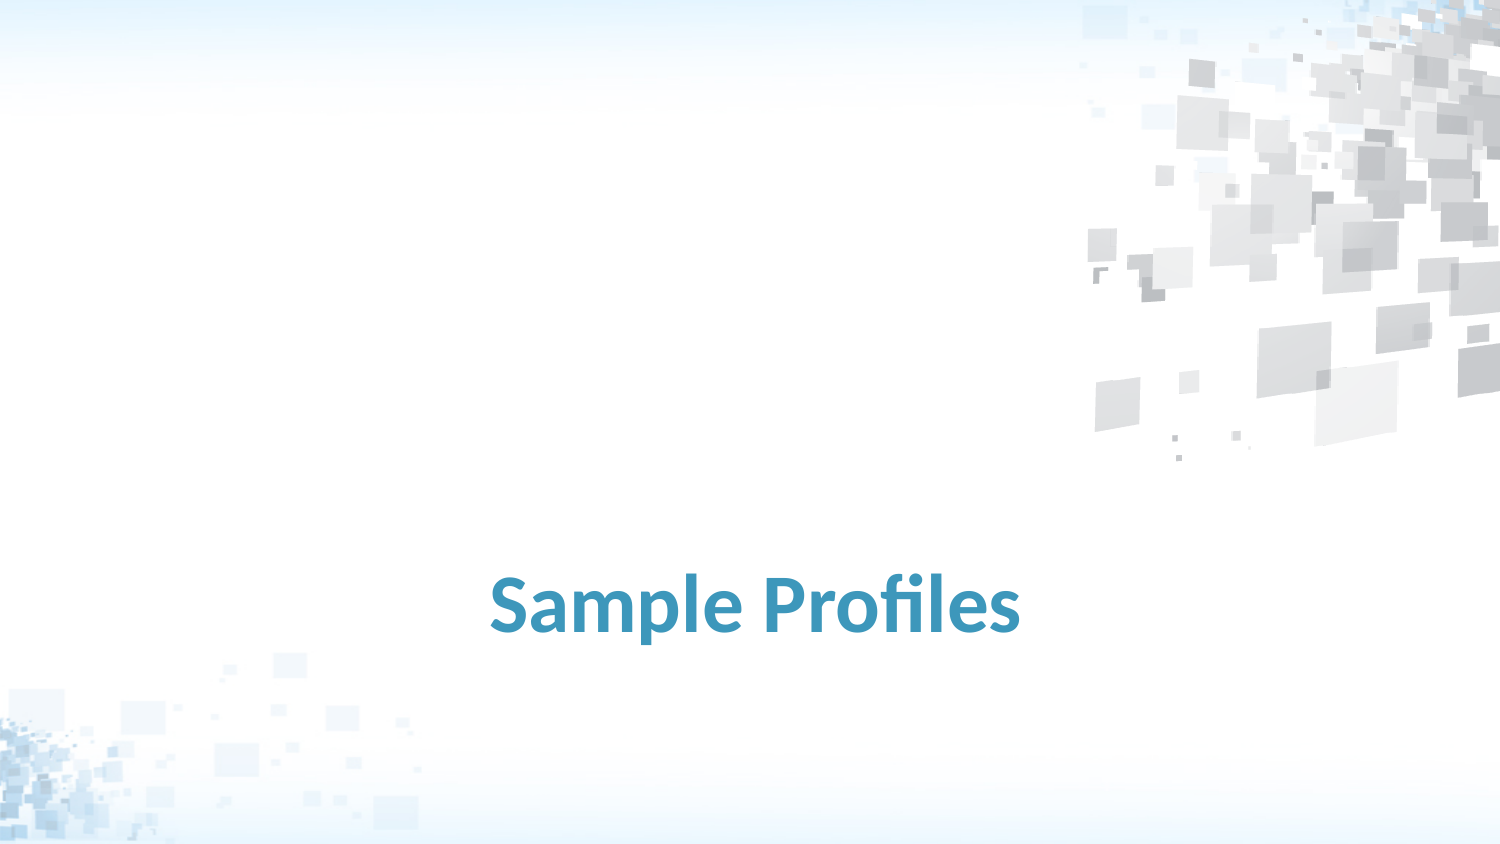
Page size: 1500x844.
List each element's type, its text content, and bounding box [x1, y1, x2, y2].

picture [0, 0, 1500, 844]
title Sample Profiles [118, 541, 1394, 710]
